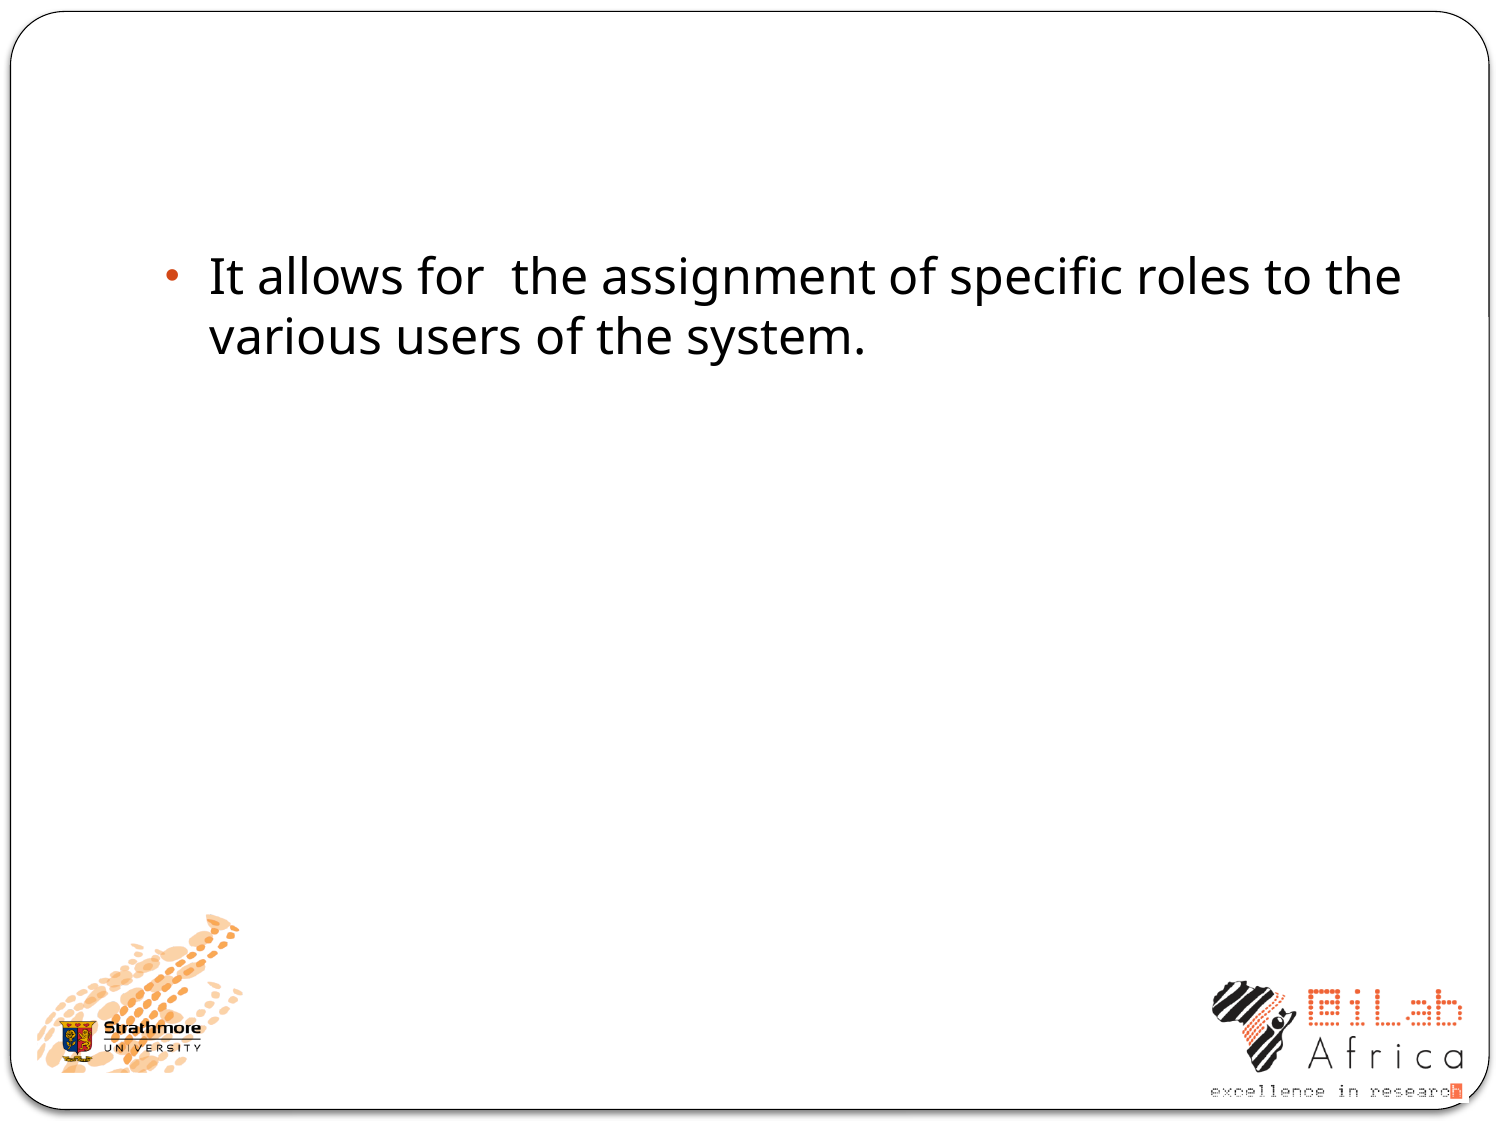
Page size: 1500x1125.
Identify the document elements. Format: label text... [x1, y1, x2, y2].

picture [37, 899, 251, 1074]
picture [1199, 973, 1469, 1103]
list It allows for the assignment of specific roles to the various users of the system. [150, 237, 1425, 988]
